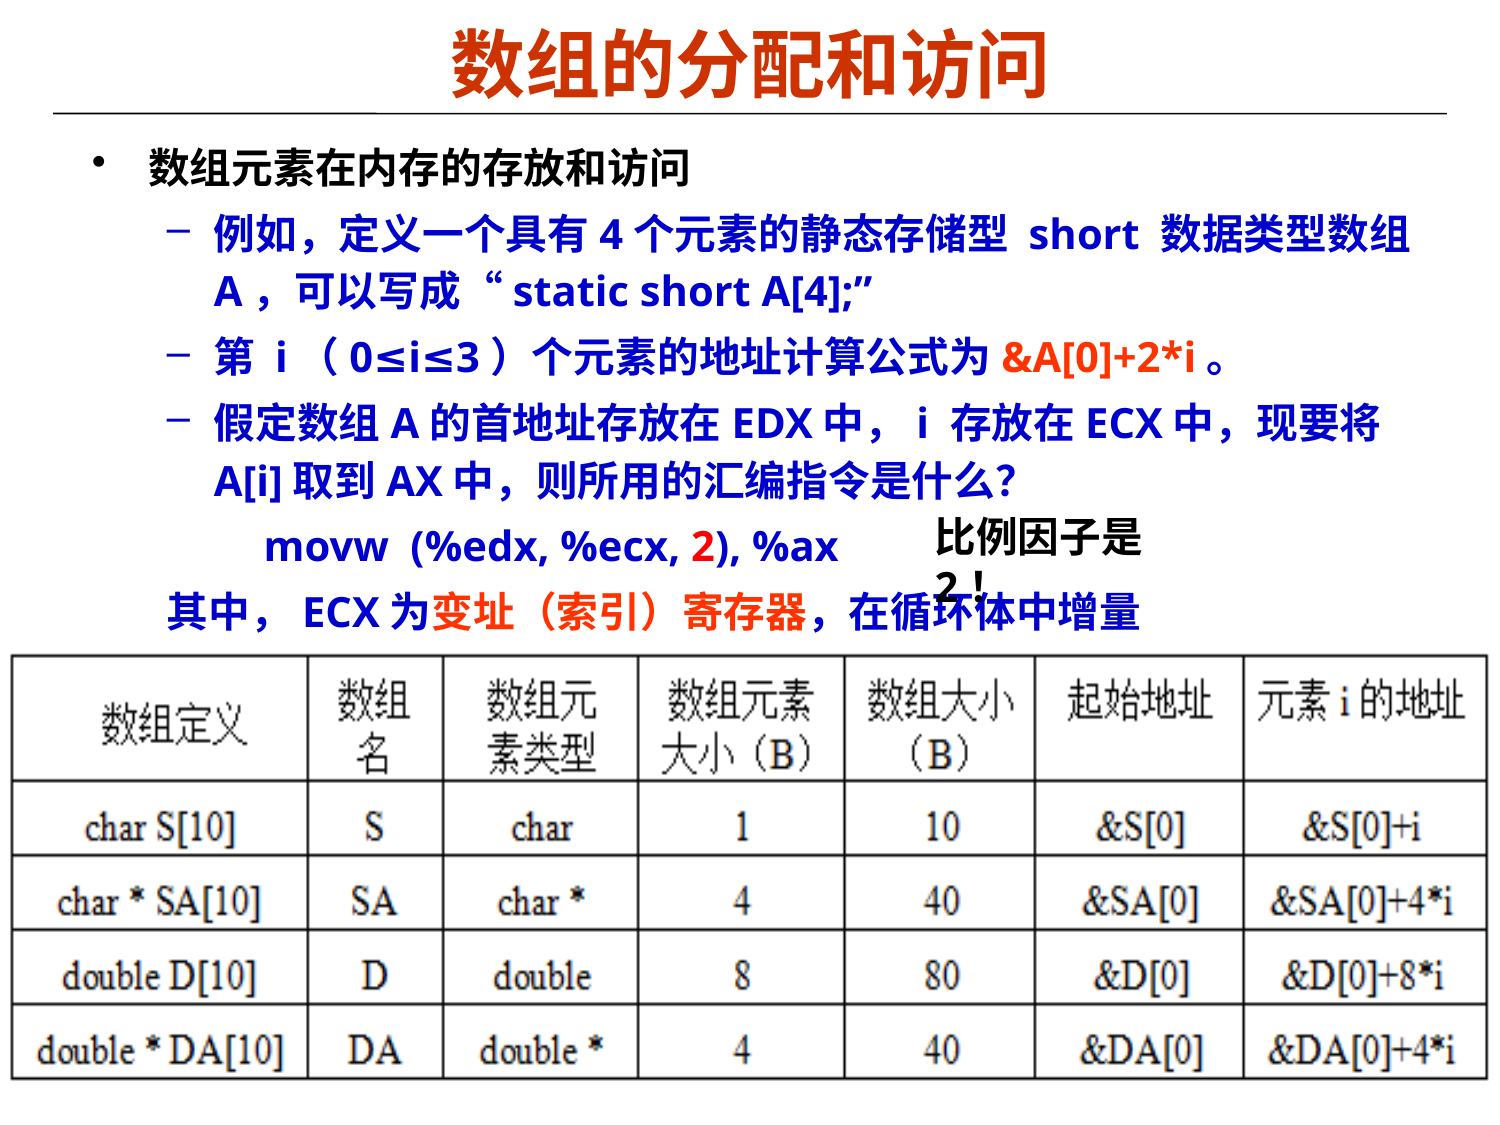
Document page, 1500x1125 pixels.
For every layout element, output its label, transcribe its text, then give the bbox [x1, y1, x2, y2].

text_box 比例因子是2！ [919, 503, 1238, 619]
picture [0, 650, 1500, 1095]
title 数组的分配和访问 [75, 16, 1425, 109]
list 数组元素在内存的存放和访问 例如，定义一个具有4个元素的静态存储型 short 数据类型数组A，可以写成“static short A[4];” 第 i（0≤i≤3）个元素的地址计算公式为&A[0]+2*i。 假定数组A的首地址存放在EDX中，i 存放在ECX中，现要将A[i]取到AX中，则所用的汇编指令是什么？ movw (%edx, %ecx, 2), %ax 其中，ECX为变址（索引）寄存器，在循环体中增量 [76, 126, 1427, 649]
